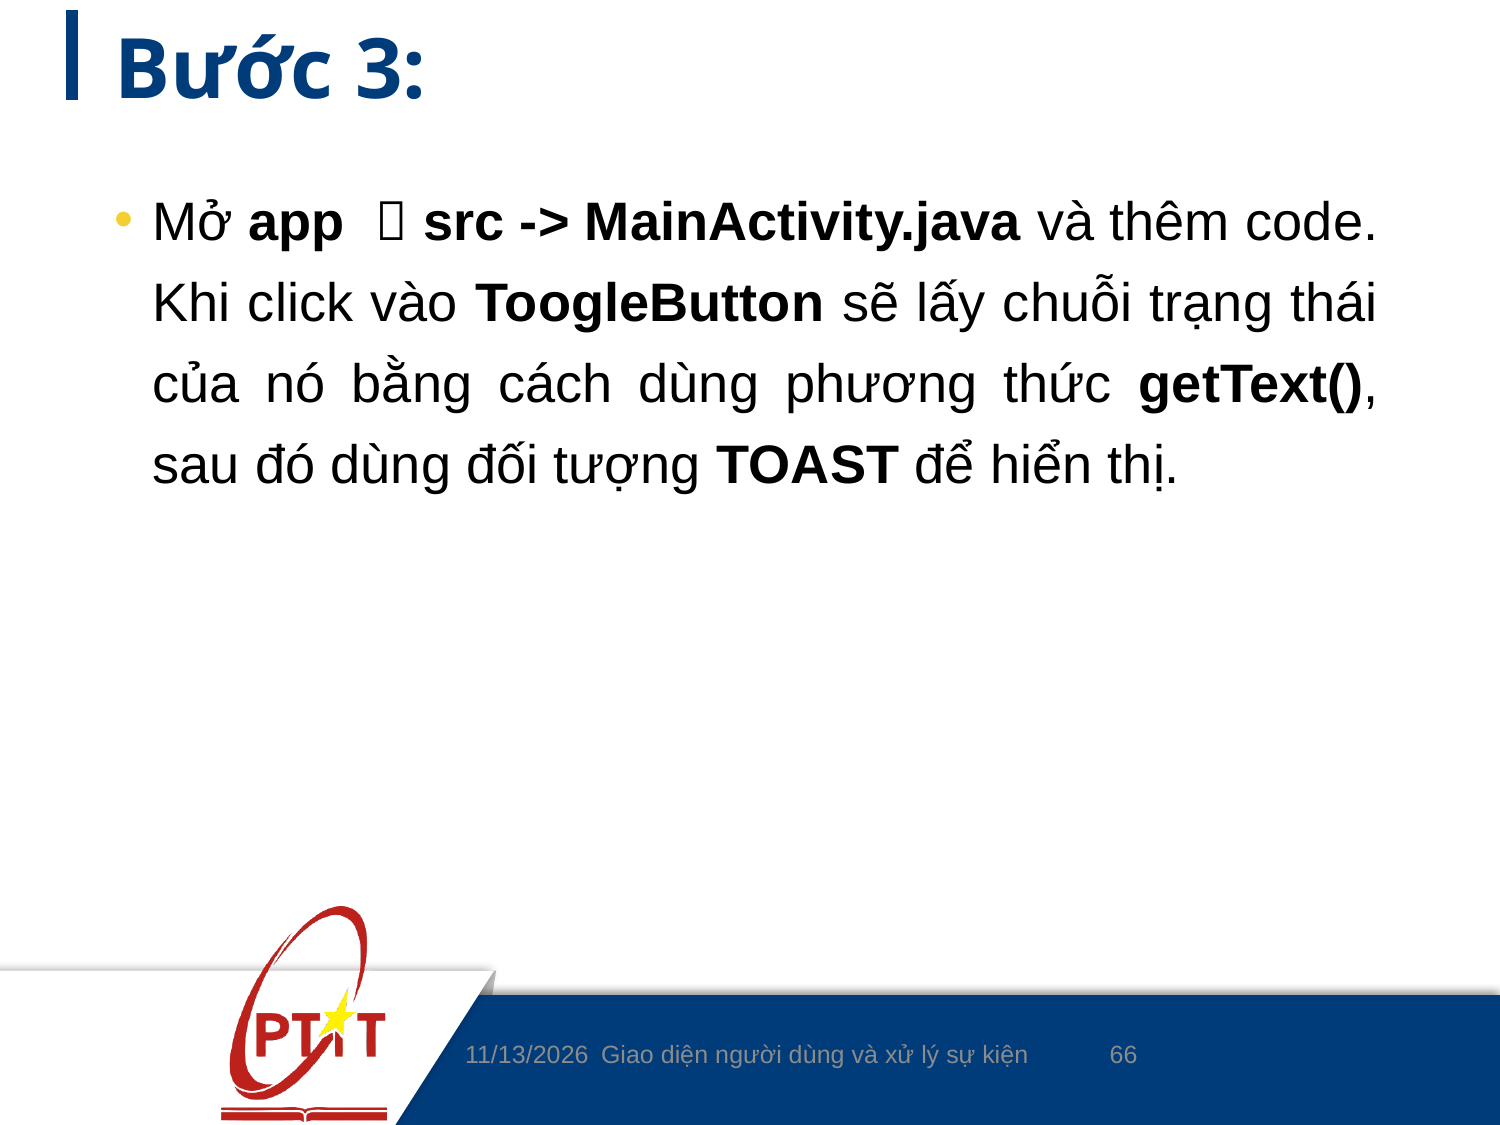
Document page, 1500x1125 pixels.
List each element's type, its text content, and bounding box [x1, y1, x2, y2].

list Mở app  src -> MainActivity.java và thêm code. Khi click vào ToogleButton sẽ lấy chuỗi trạng thái của nó bằng cách dùng phương thức getText(), sau đó dùng đối tượng TOAST để hiển thị. [99, 162, 1394, 882]
title Bước 3: [99, 5, 1394, 138]
slide_number 66 [815, 1023, 1153, 1084]
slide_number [450, 1023, 561, 1084]
footer Giao diện người dùng và xử lý sự kiện [561, 1023, 815, 1084]
picture [221, 906, 387, 1122]
